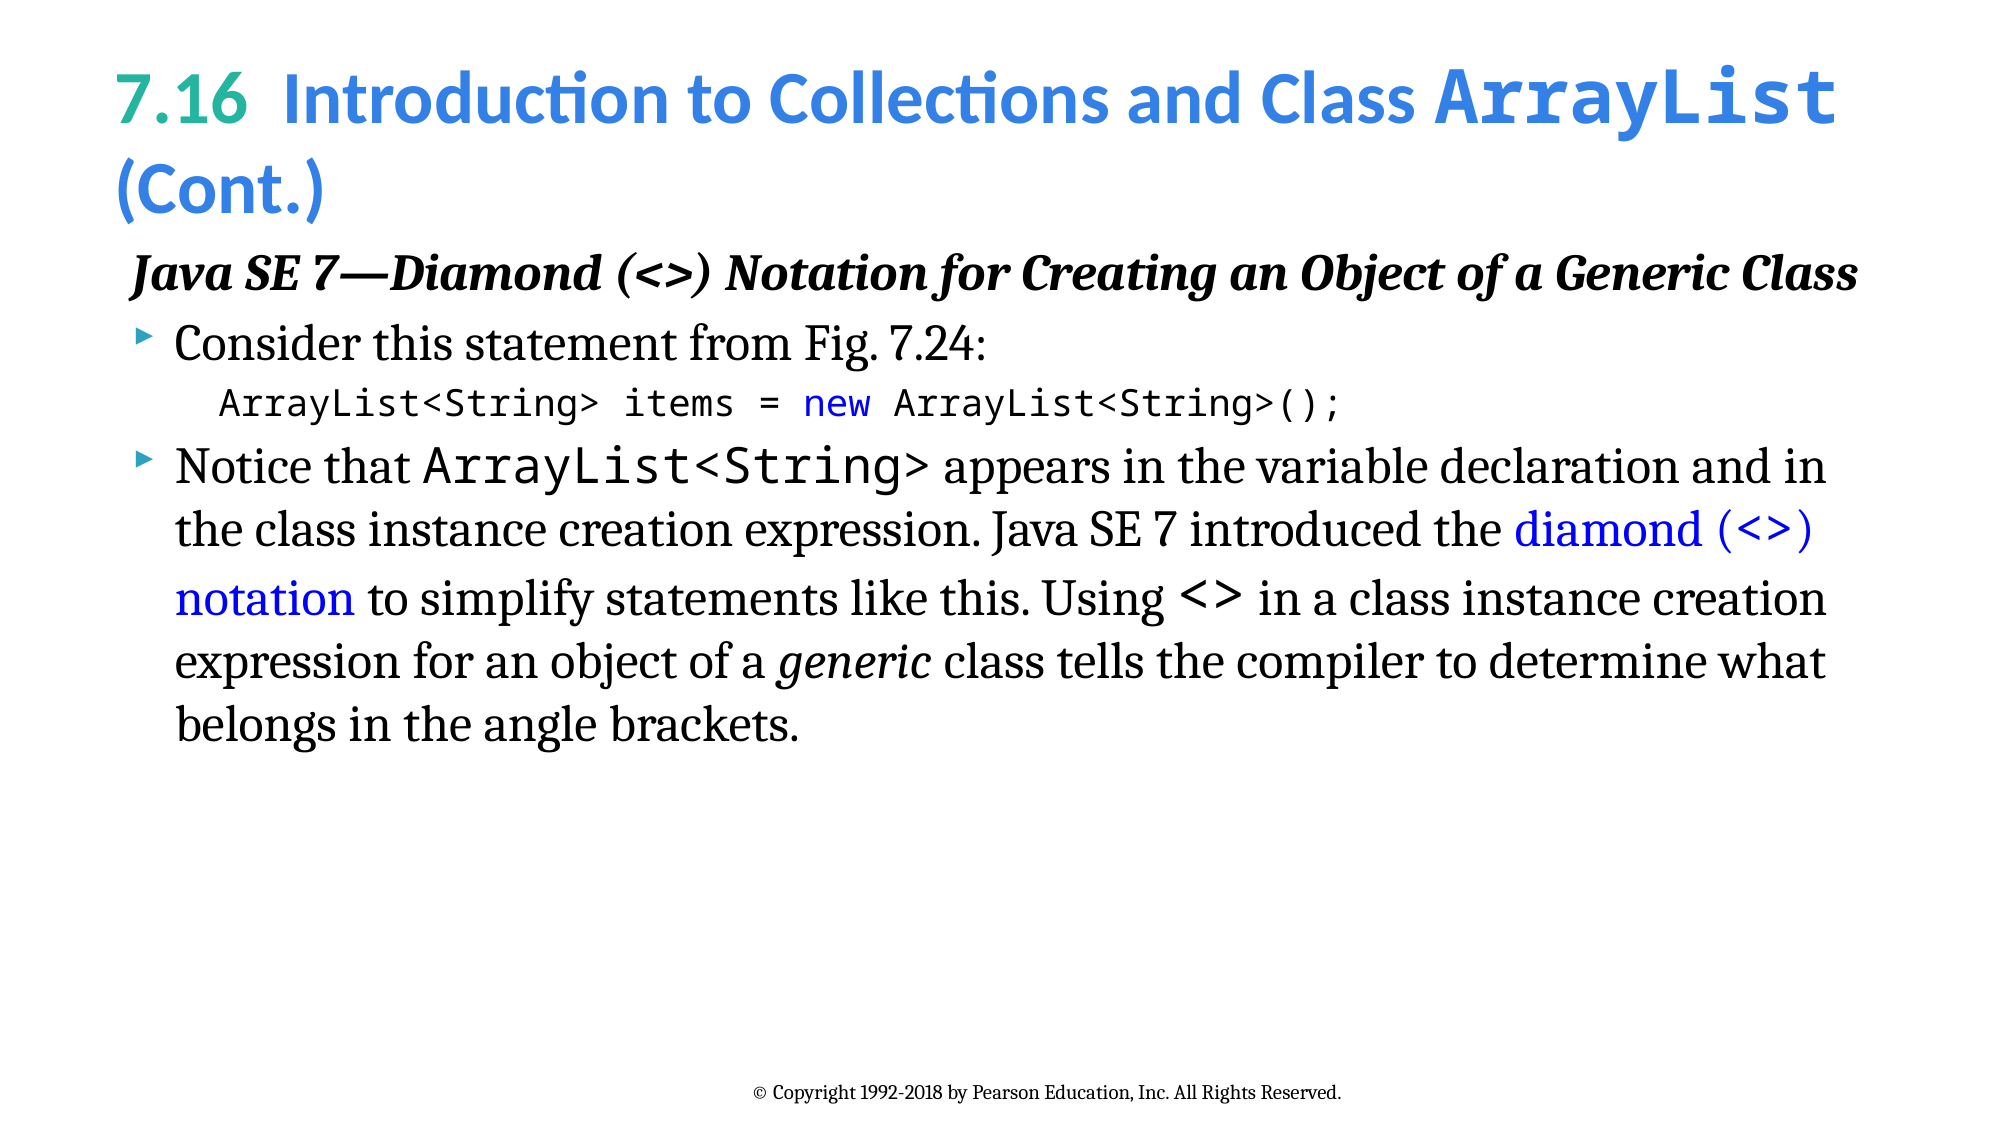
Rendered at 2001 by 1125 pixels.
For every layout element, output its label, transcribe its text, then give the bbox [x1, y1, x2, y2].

title 7.16 Introduction to Collections and Class ArrayList (Cont.) [99, 45, 1900, 233]
footer © Copyright 1992-2018 by Pearson Education, Inc. All Rights Reserved. [736, 1051, 1892, 1112]
list Java SE 7—Diamond (<>) Notation for Creating an Object of a Generic Class Consider this statement from Fig. 7.24: ArrayList<String> items = new ArrayList<String>(); Notice that ArrayList<String> appears in the variable declaration and in the class instance creation expression. Java SE 7 introduced the diamond (<>) notation to simplify statements like this. Using <> in a class instance creation expression for an object of a generic class tells the compiler to determine what belongs in the angle brackets. [99, 242, 1900, 986]
